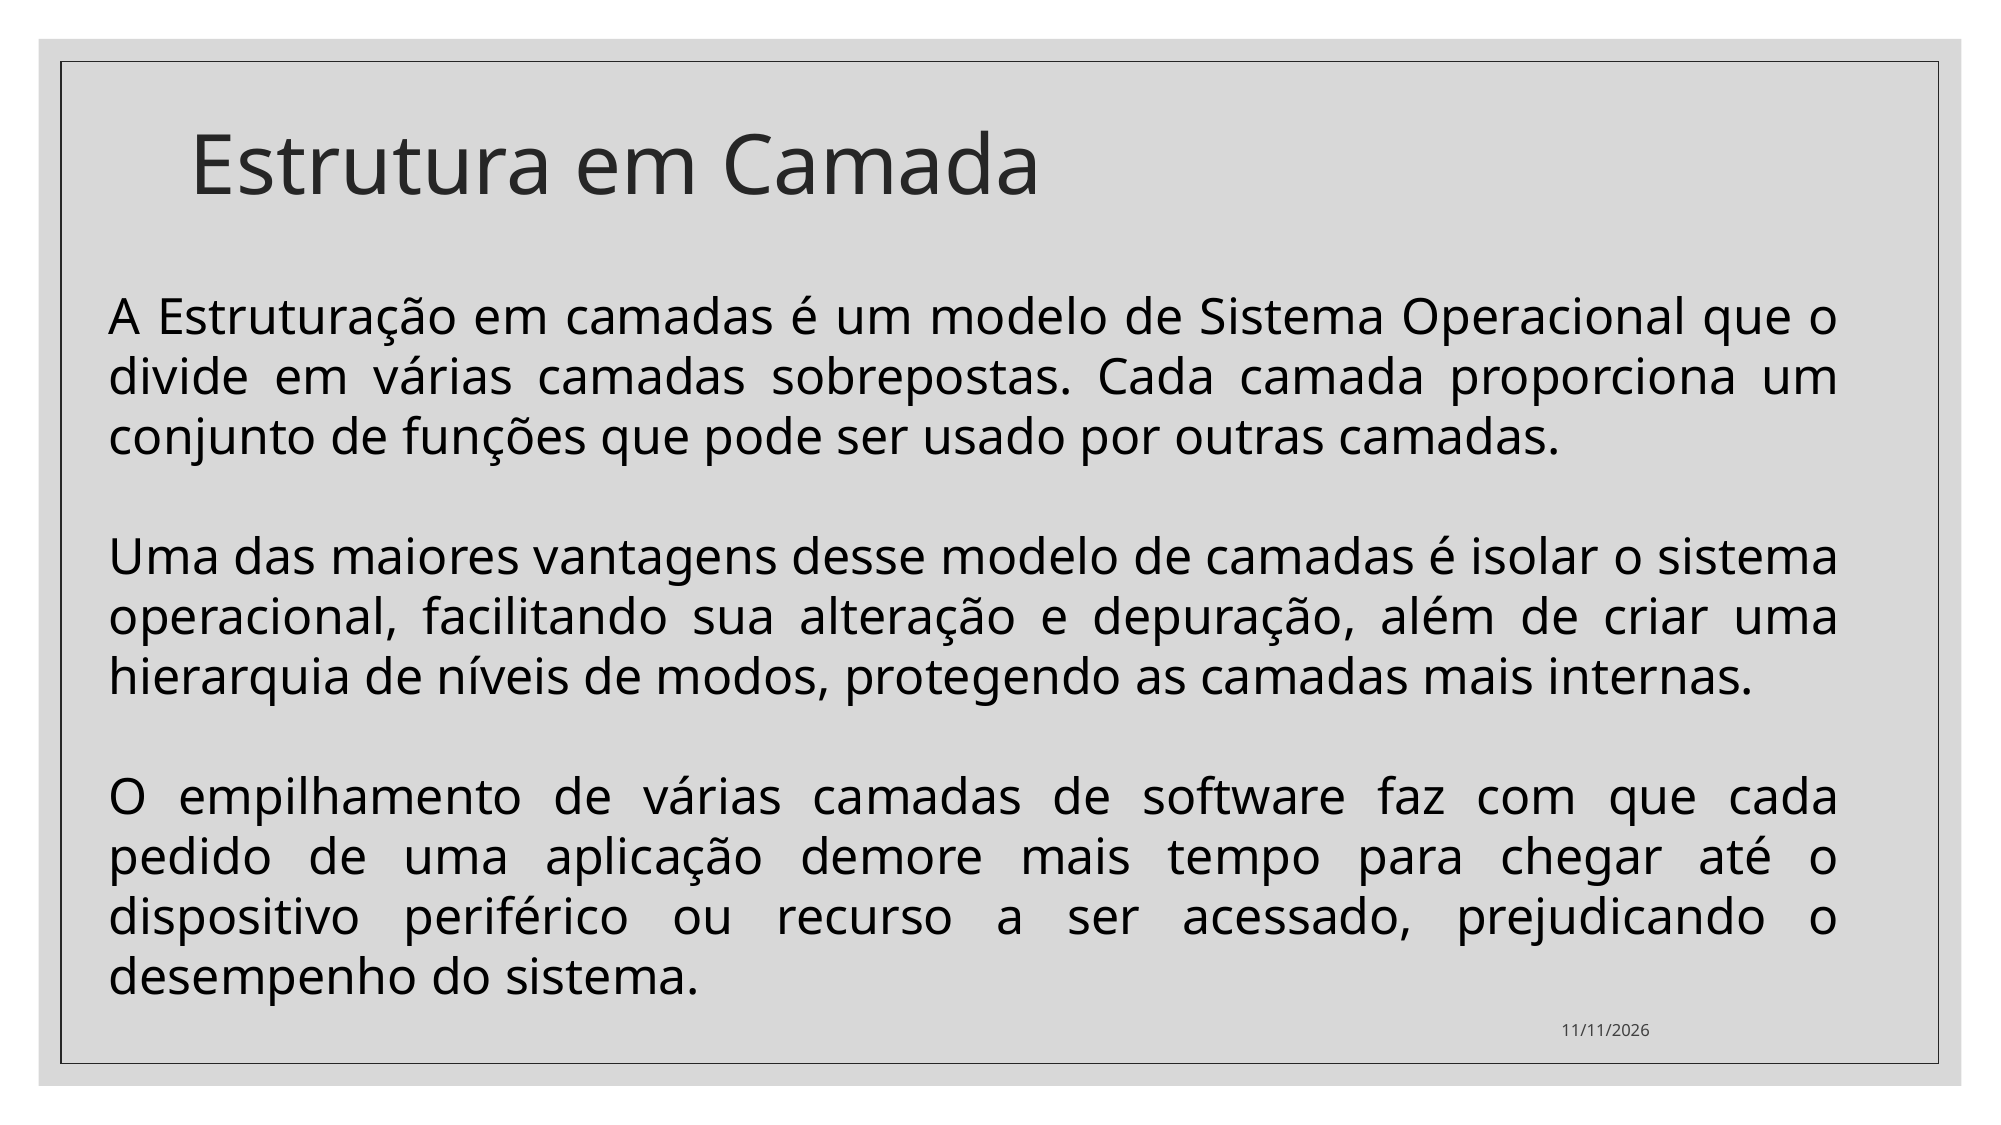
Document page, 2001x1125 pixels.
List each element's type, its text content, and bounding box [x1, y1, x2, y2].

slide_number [1190, 1013, 1665, 1050]
title Estrutura em Camada [174, 105, 1825, 277]
text_box A Estruturação em camadas é um modelo de Sistema Operacional que o divide em várias camadas sobrepostas. Cada camada proporciona um conjunto de funções que pode ser usado por outras camadas. Uma das maiores vantagens desse modelo de camadas é isolar o sistema operacional, facilitando sua alteração e depuração, além de criar uma hierarquia de níveis de modos, protegendo as camadas mais internas. O empilhamento de várias camadas de software faz com que cada pedido de uma aplicação demore mais tempo para chegar até o dispositivo periférico ou recurso a ser acessado, prejudicando o desempenho do sistema. [94, 277, 1855, 1013]
